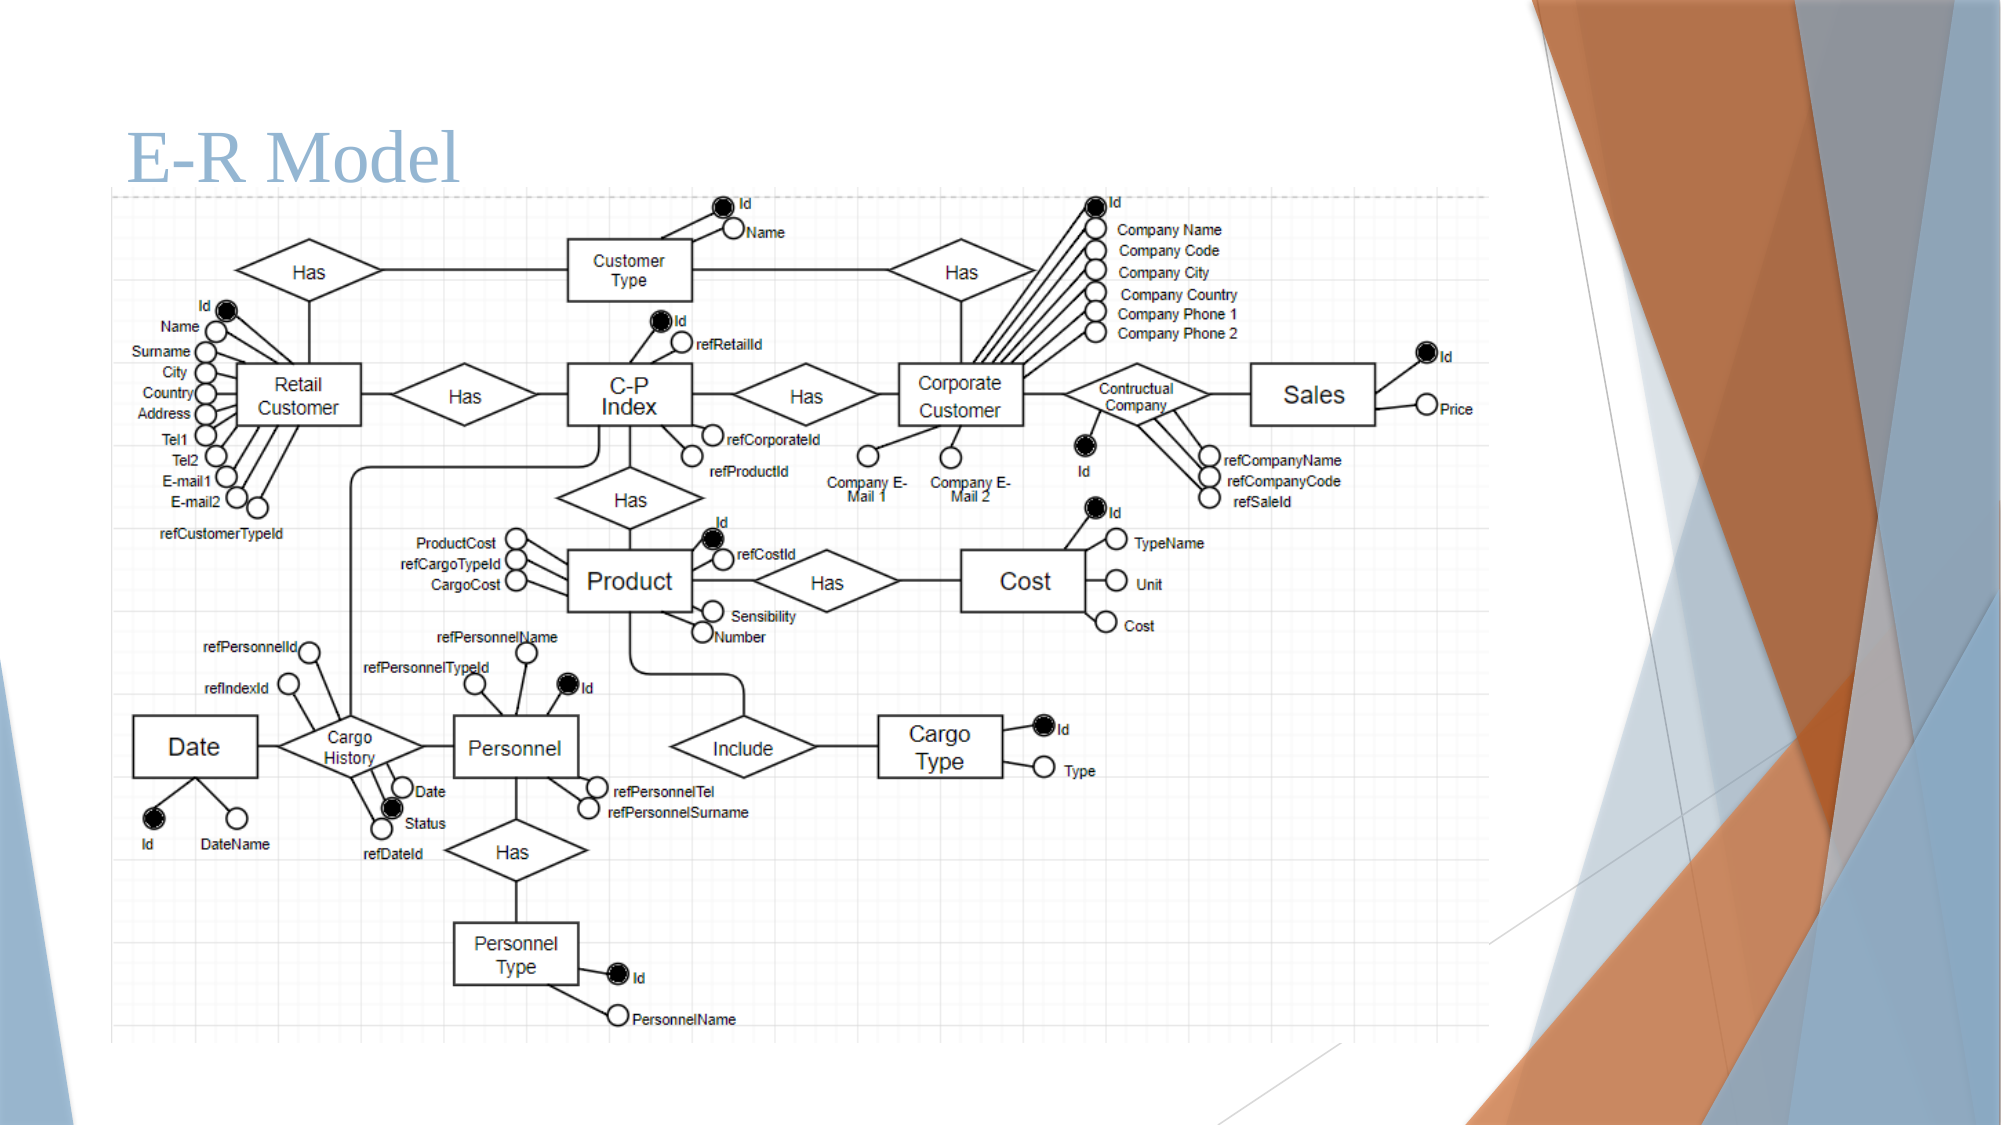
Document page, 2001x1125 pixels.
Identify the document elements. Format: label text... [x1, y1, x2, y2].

title E-R Model [111, 99, 1522, 317]
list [110, 186, 1490, 1043]
